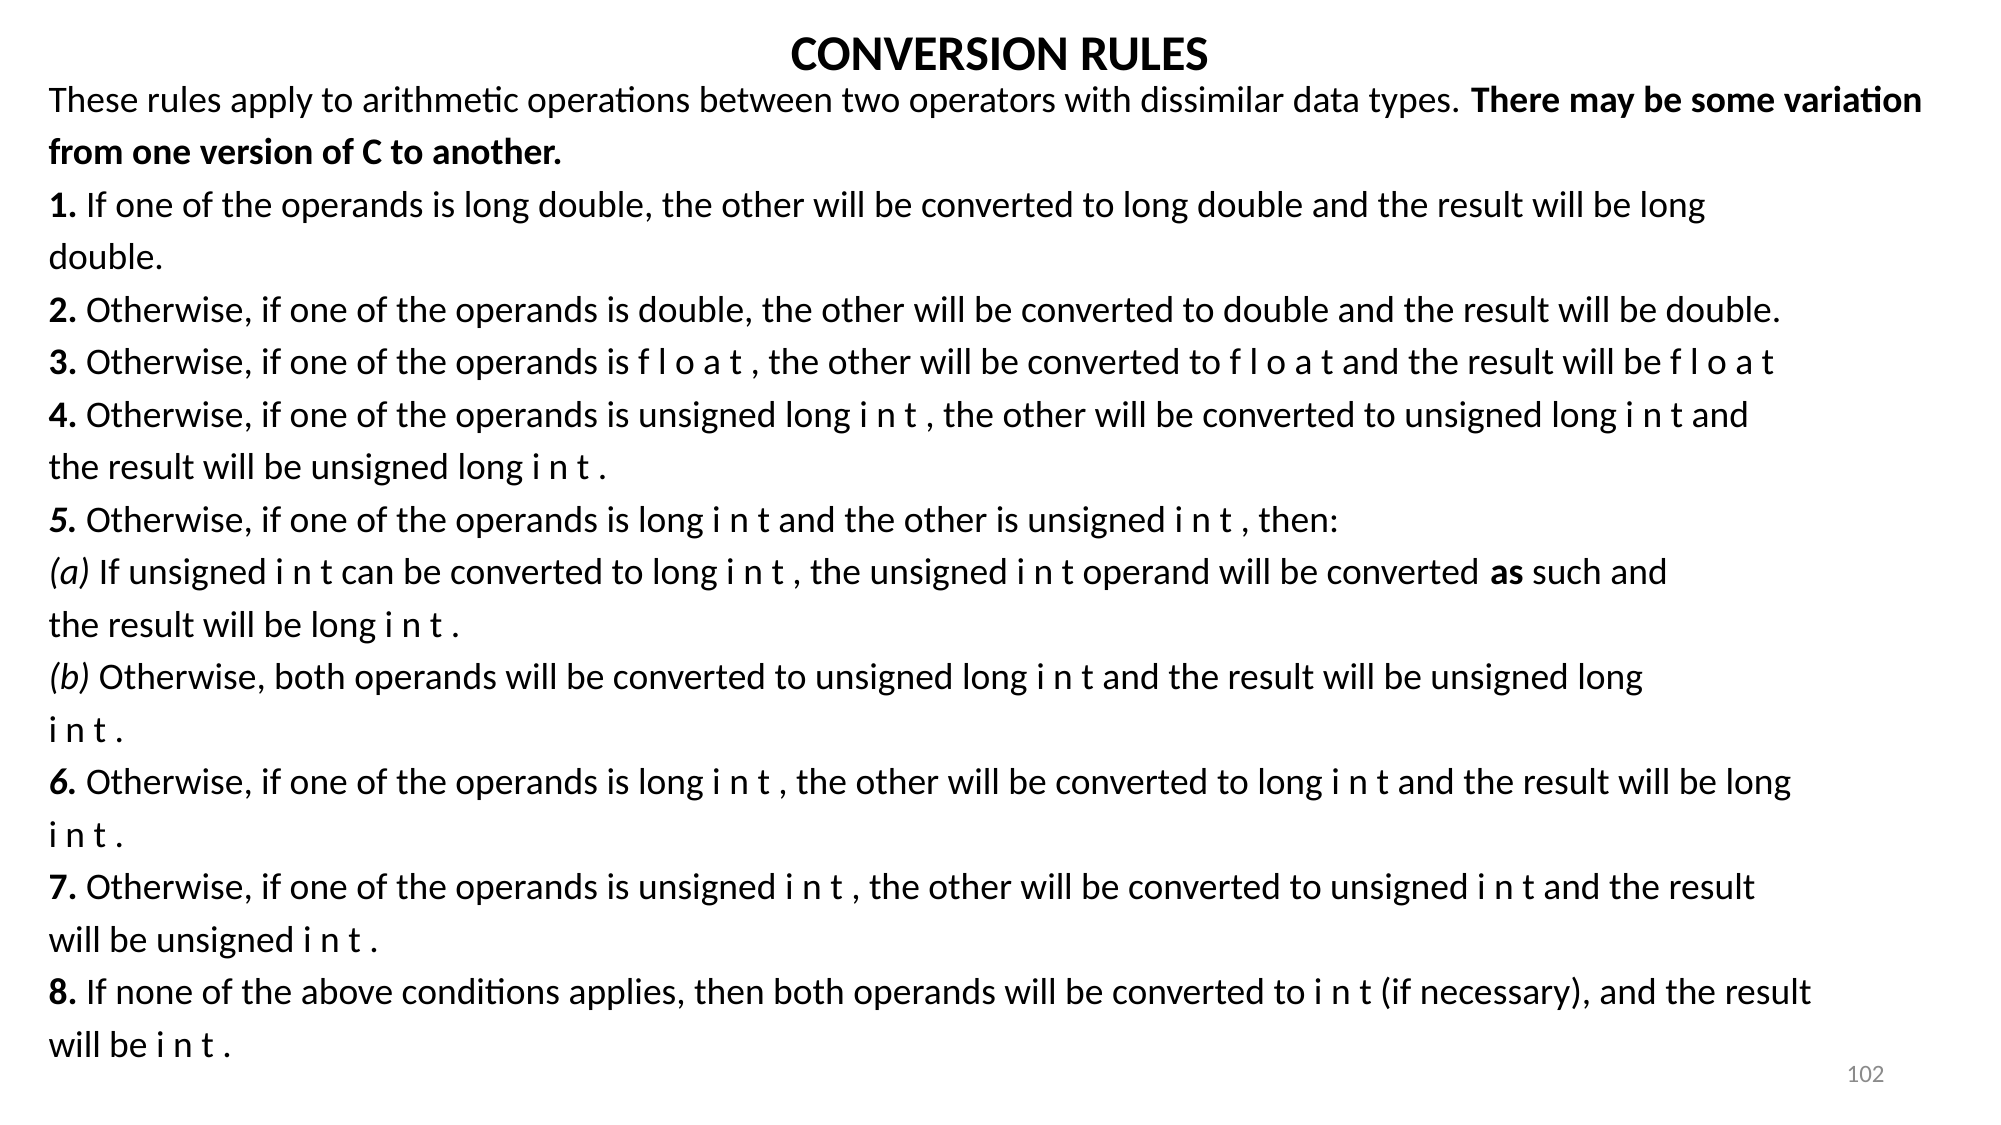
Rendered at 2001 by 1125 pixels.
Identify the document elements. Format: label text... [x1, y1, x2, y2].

slide_number 102 [1433, 1042, 1900, 1103]
title CONVERSION RULES [99, 31, 1900, 67]
list These rules apply to arithmetic operations between two operators with dissimilar data types. There may be some variation from one version of C to another. 1. If one of the operands is long double, the other will be converted to long double and the result will be long double. 2. Otherwise, if one of the operands is double, the other will be converted to double and the result will be double. 3. Otherwise, if one of the operands is f l o a t , the other will be converted to f l o a t and the result will be f l o a t 4. Otherwise, if one of the operands is unsigned long i n t , the other will be converted to unsigned long i n t and the result will be unsigned long i n t . 5. Otherwise, if one of the operands is long i n t and the other is unsigned i n t , then: (a) If unsigned i n t can be converted to long i n t , the unsigned i n t operand will be converted as such and the result will be long i n t . (b) Otherwise, both operands will be converted to unsigned long i n t and the result will be unsigned long i n t . 6. Otherwise, if one of the operands is long i n t , the other will be converted to long i n t and the result will be long i n t . 7. Otherwise, if one of the operands is unsigned i n t , the other will be converted to unsigned i n t and the result will be unsigned i n t . 8. If none of the above conditions applies, then both operands will be converted to i n t (if necessary), and the result will be i n t . [33, 67, 1958, 1089]
